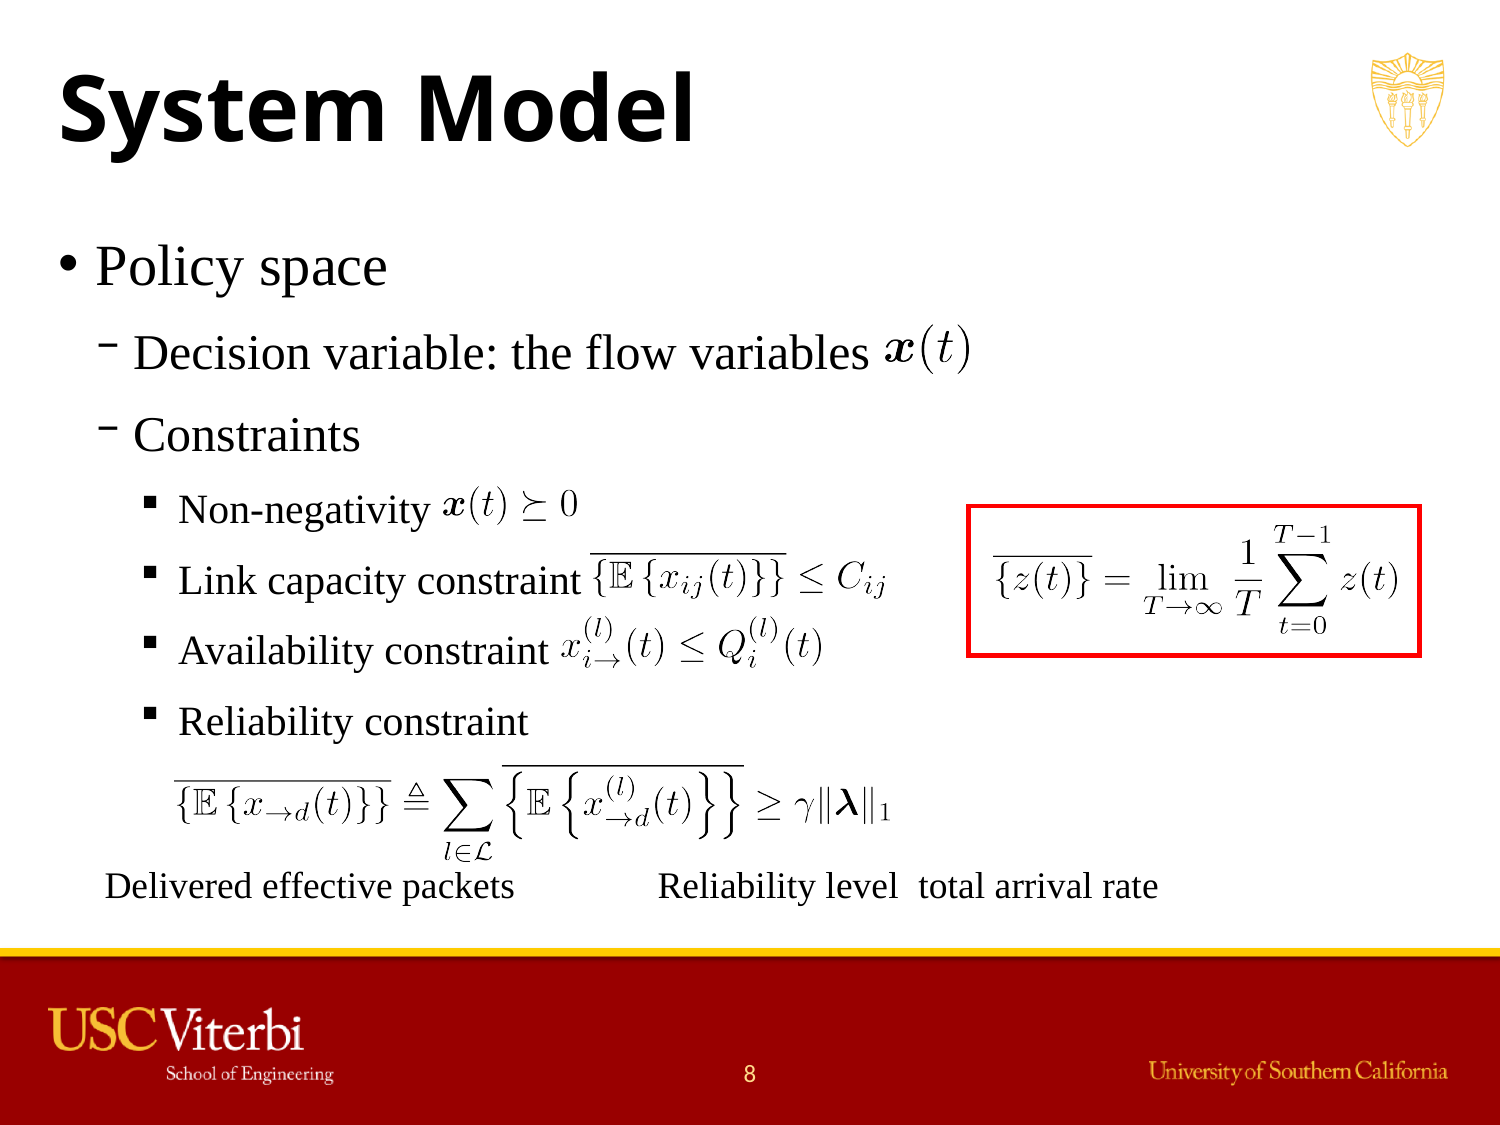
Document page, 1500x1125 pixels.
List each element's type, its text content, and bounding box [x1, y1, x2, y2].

slide_number 8 [581, 1042, 919, 1103]
text_box Delivered effective packets [89, 853, 531, 913]
text_box [967, 505, 1421, 656]
title System Model [43, 40, 1337, 184]
picture [0, 0, 1500, 1125]
list Policy space Decision variable: the flow variables Constraints Non-negativity Link capacity constraint Availability constraint Reliability constraint [43, 205, 1460, 933]
